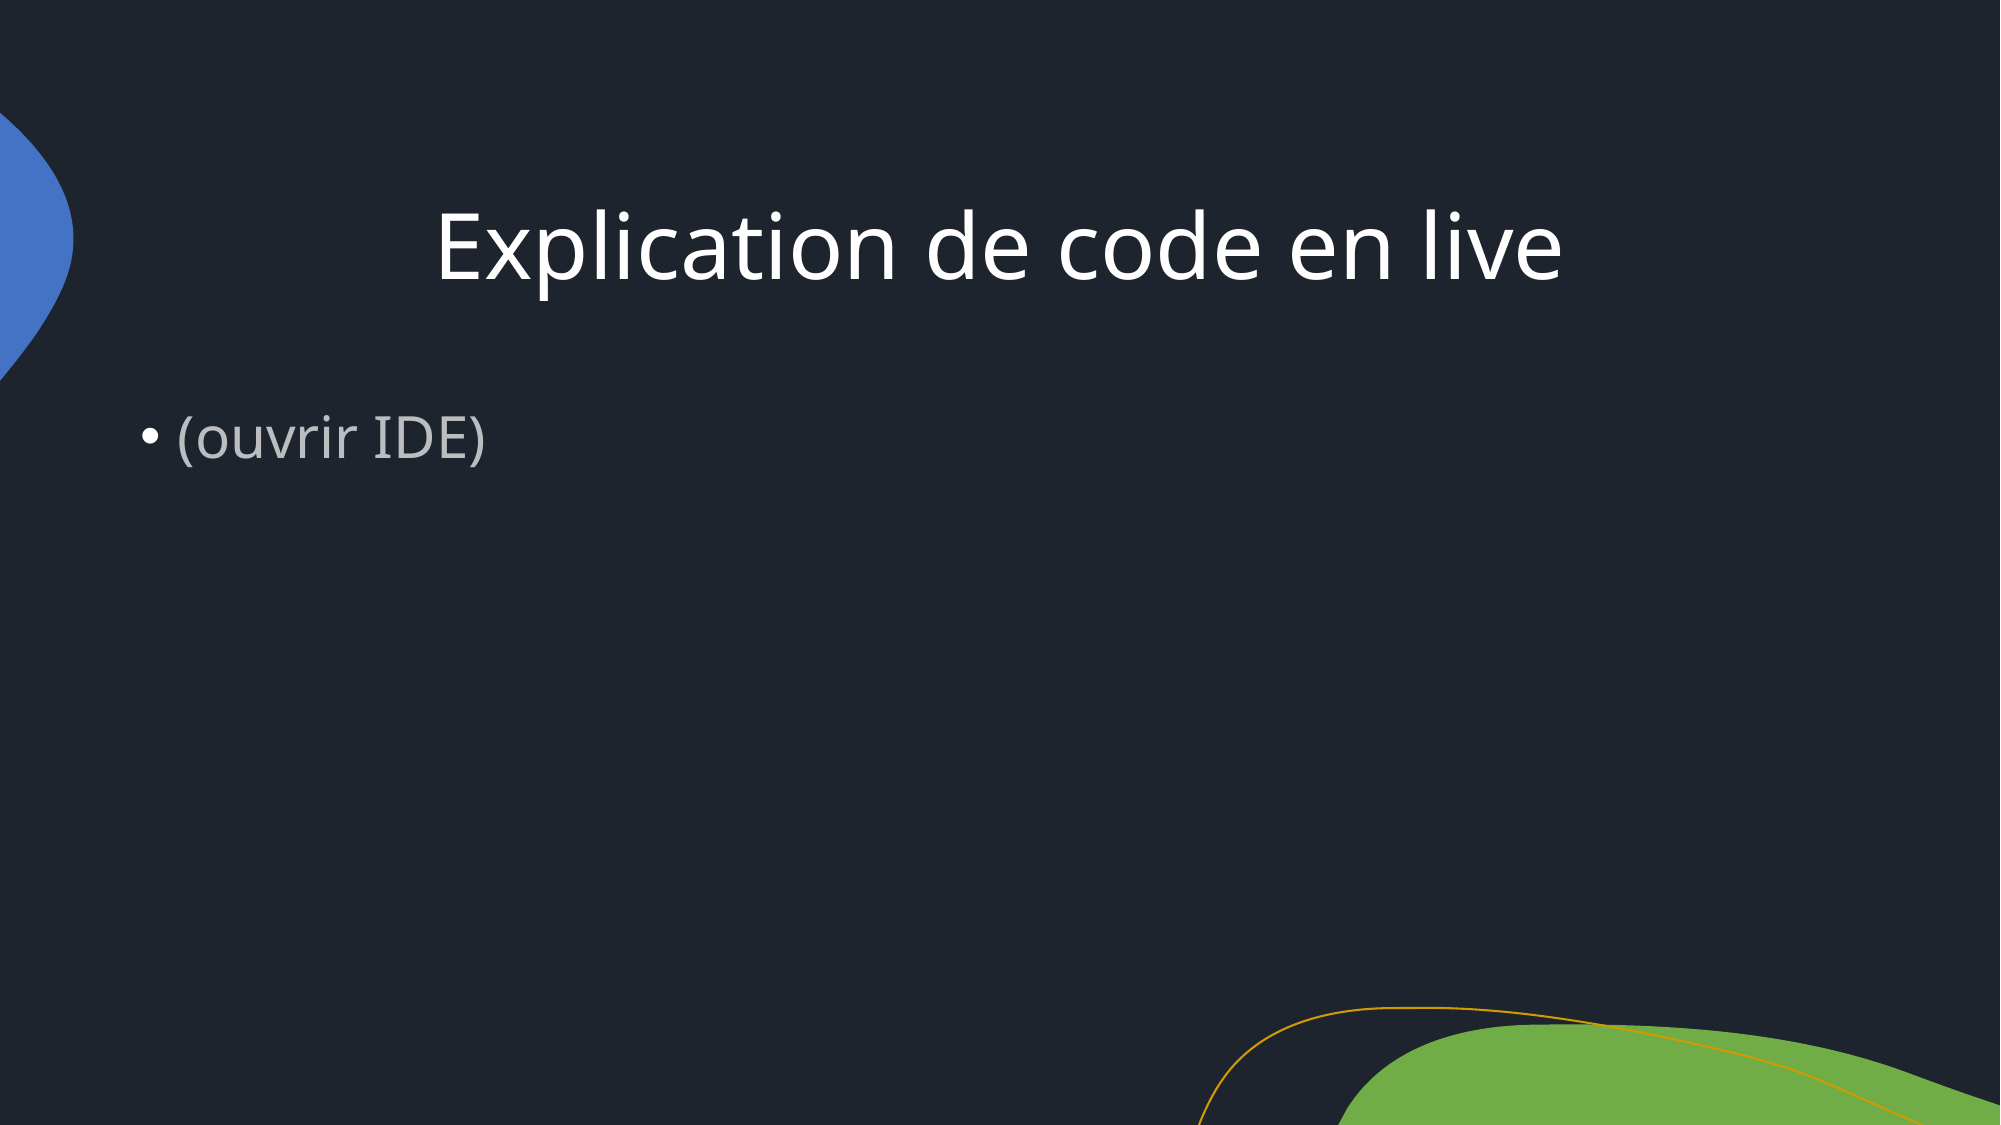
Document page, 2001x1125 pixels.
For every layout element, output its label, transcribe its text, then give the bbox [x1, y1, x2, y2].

list (ouvrir IDE) [125, 375, 1875, 1002]
title Explication de code en live [125, 125, 1875, 375]
